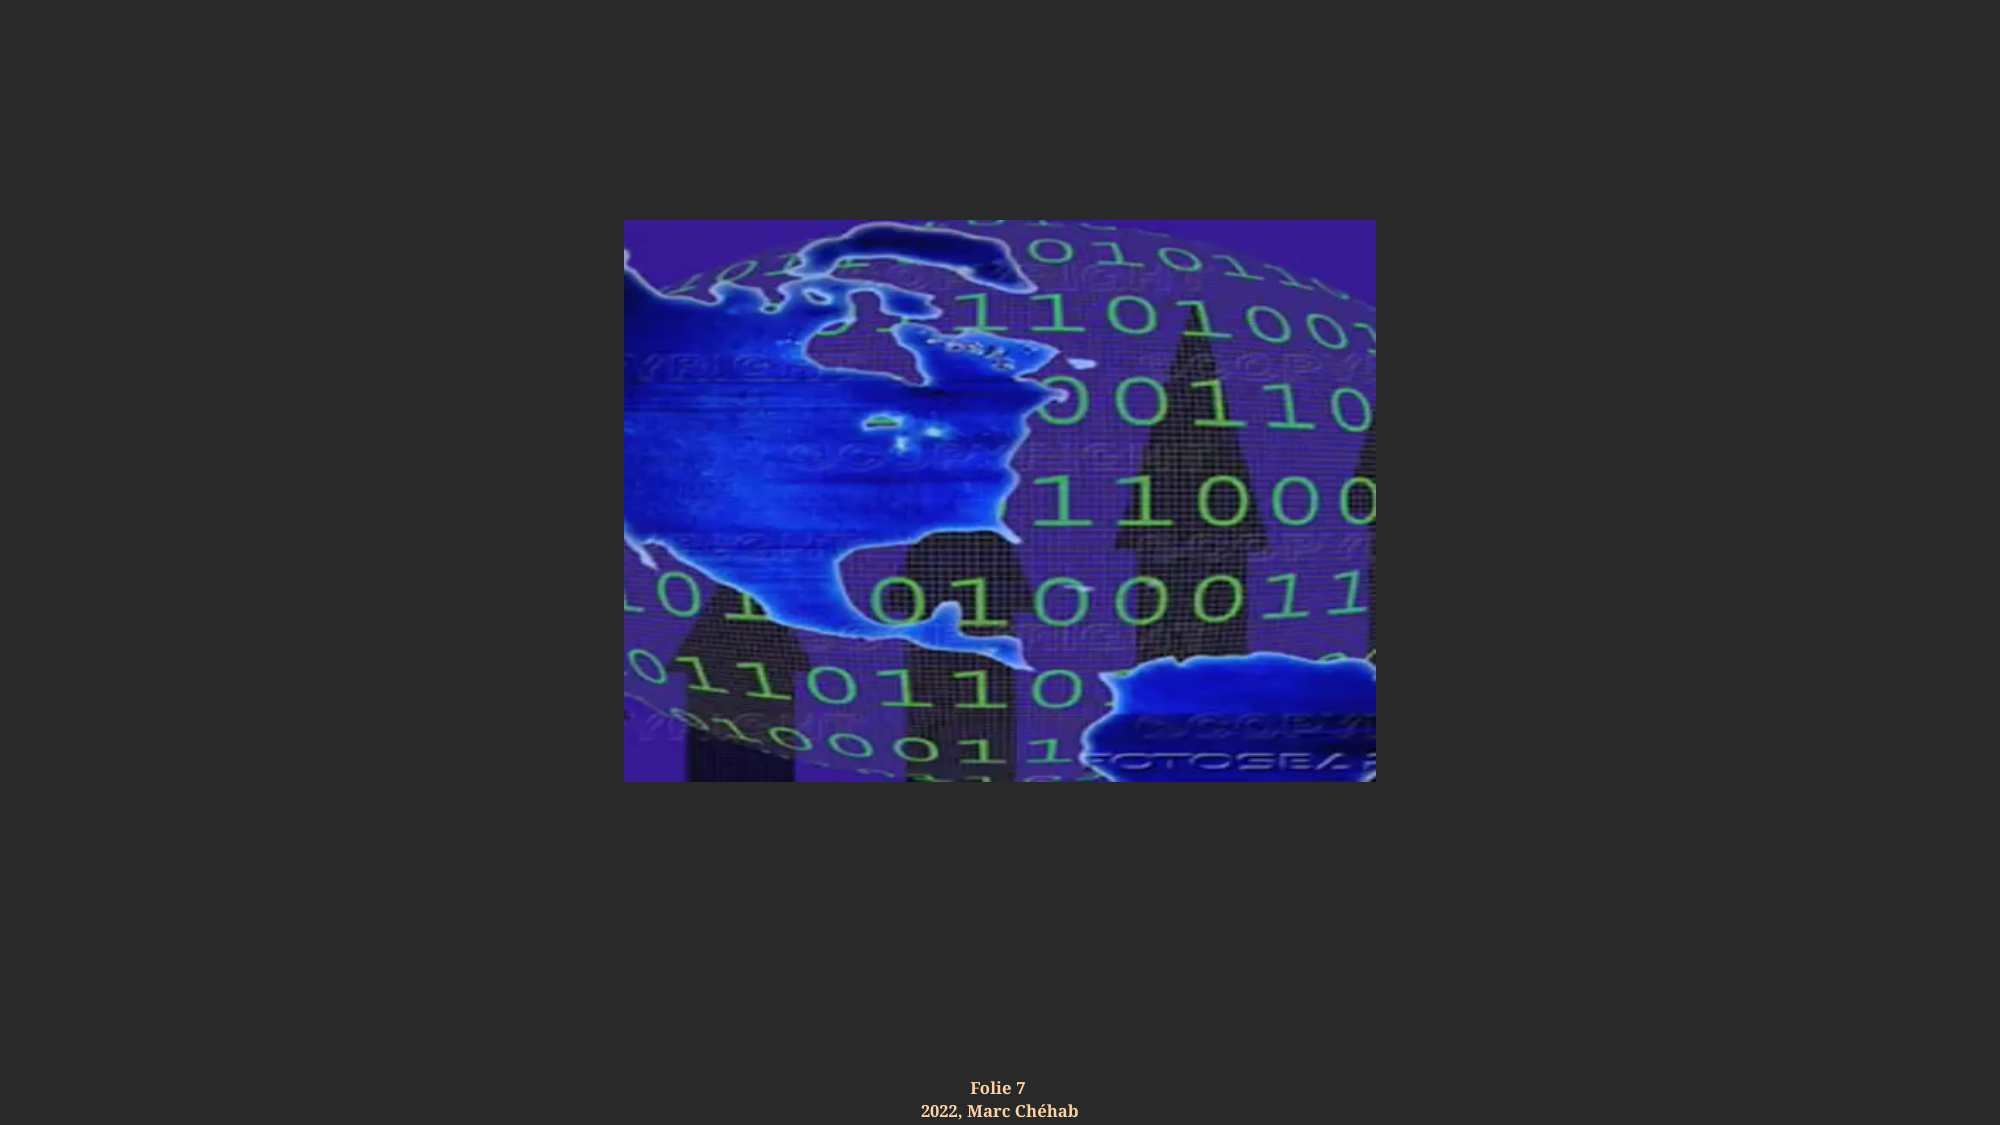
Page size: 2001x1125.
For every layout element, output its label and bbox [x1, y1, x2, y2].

text_box [623, 219, 1377, 783]
